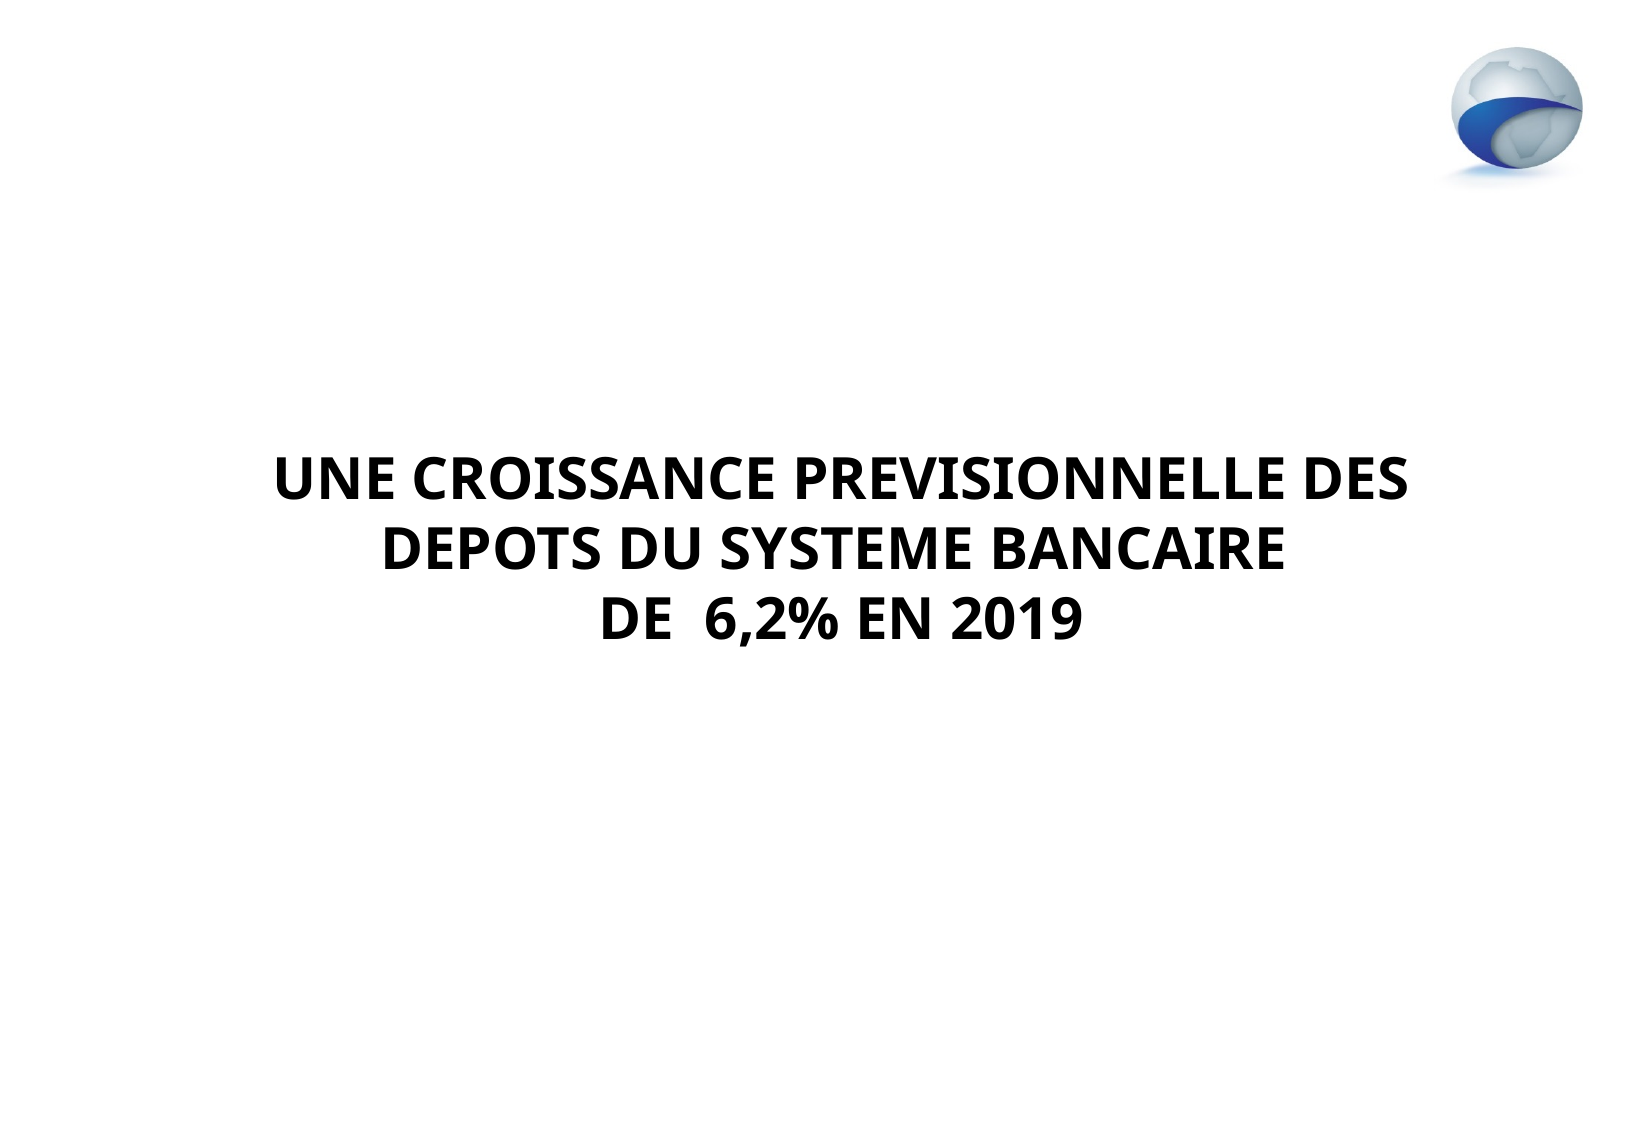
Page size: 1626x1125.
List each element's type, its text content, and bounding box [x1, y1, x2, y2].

text_box MODELISATION BMCE BANK [25, 23, 1625, 129]
text_box UNE CROISSANCE PREVISIONNELLE DES DEPOTS DU SYSTEME BANCAIRE DE 6,2% EN 2019 [165, 433, 1518, 659]
picture [1434, 42, 1601, 195]
